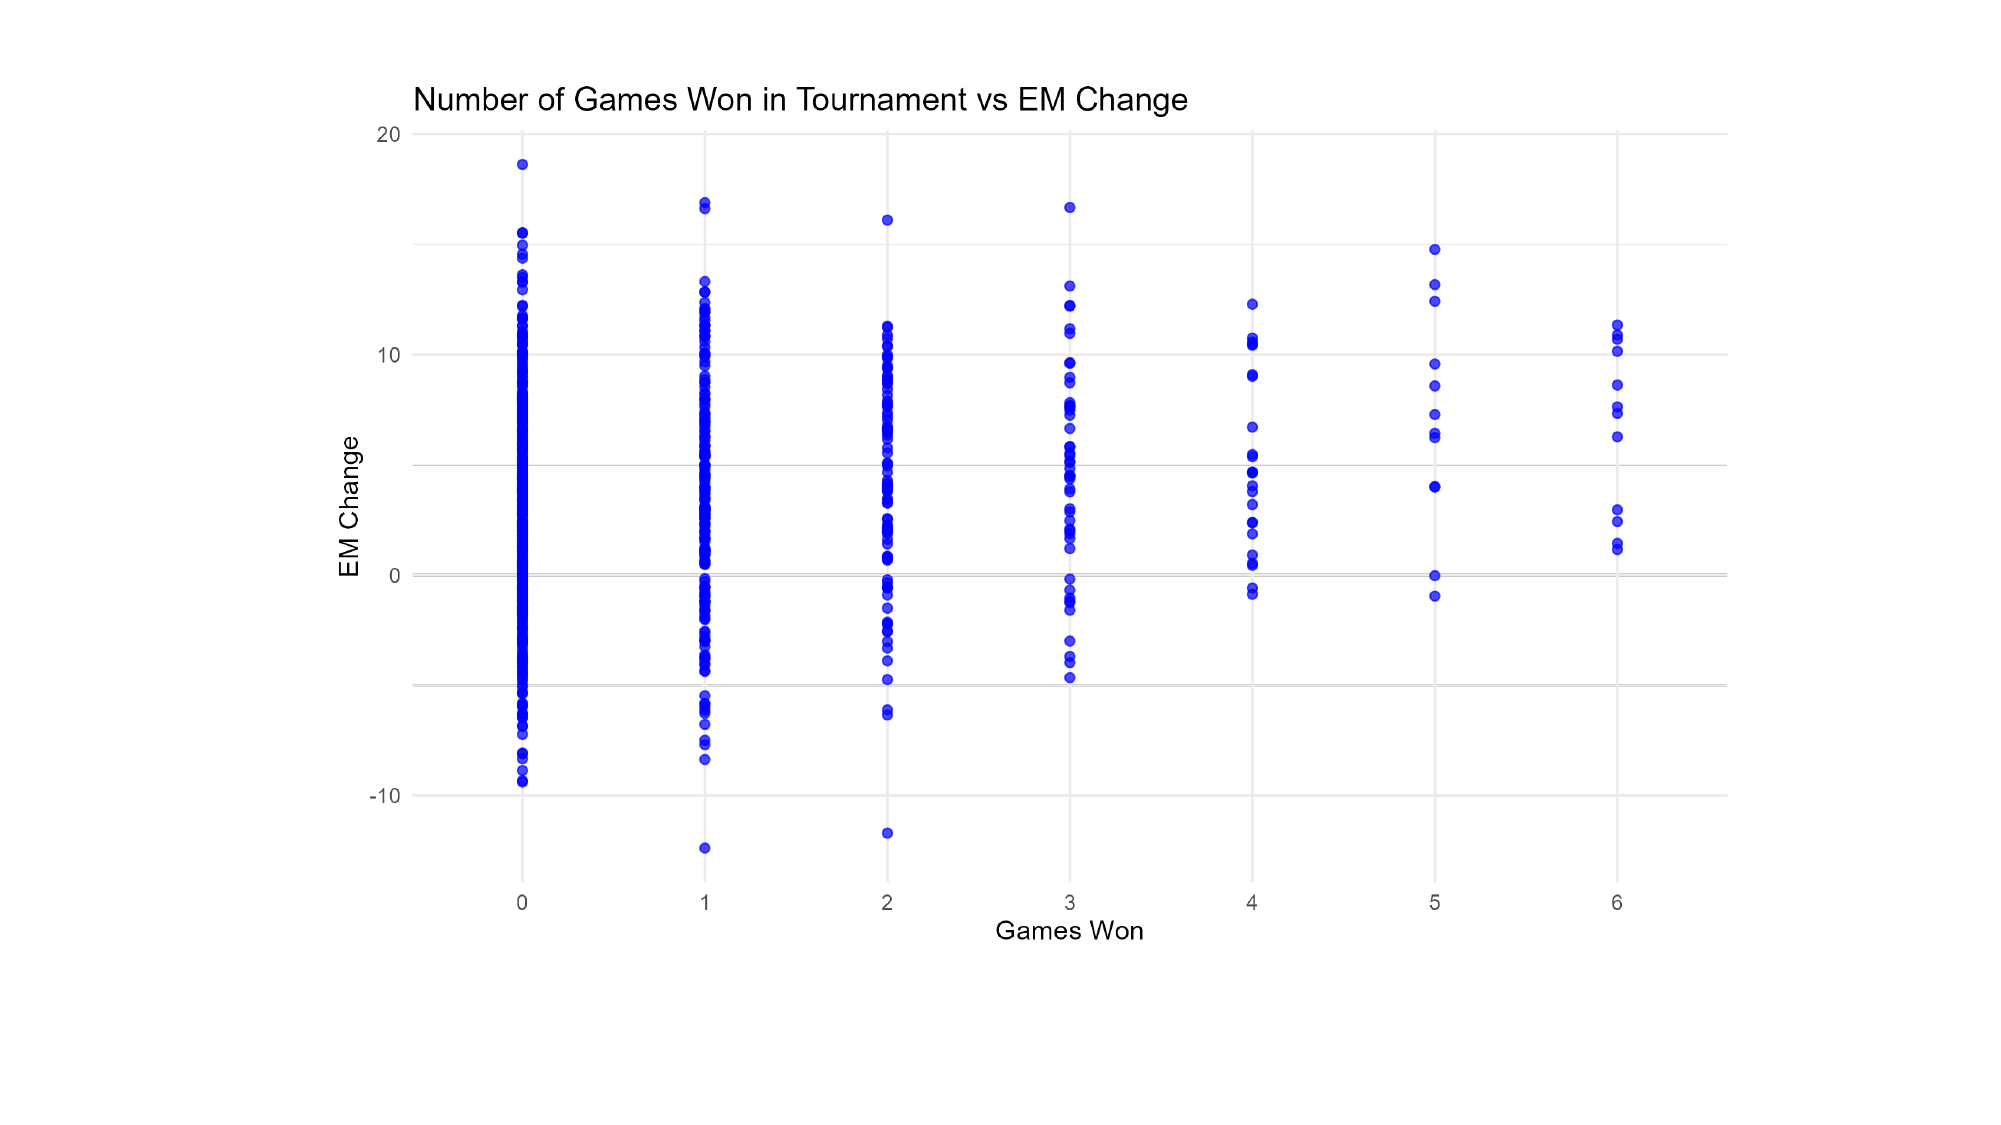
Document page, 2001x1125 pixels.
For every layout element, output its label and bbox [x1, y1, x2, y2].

picture [325, 73, 1741, 958]
